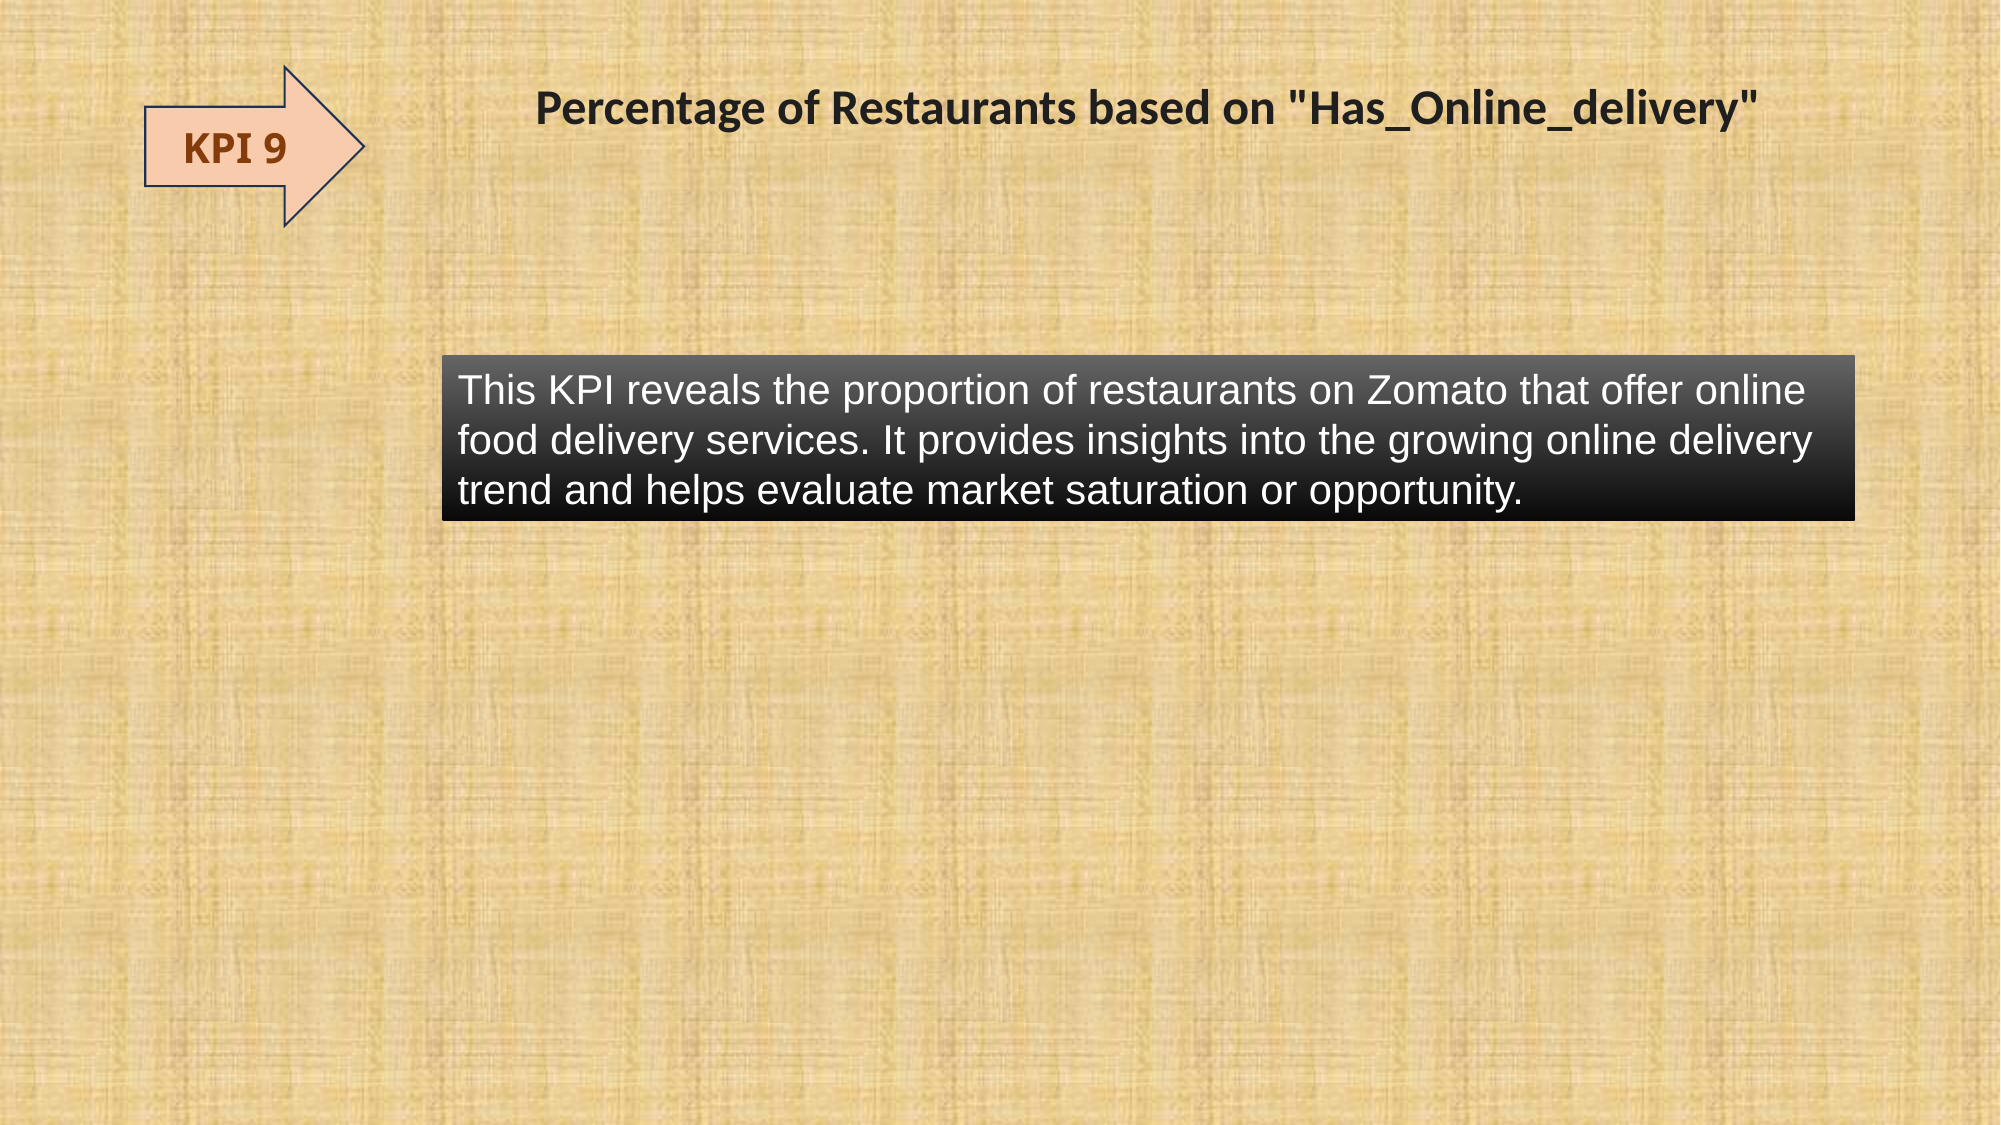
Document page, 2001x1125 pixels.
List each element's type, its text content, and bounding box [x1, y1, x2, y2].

text_box Percentage of Restaurants based on "Has_Online_delivery" [442, 67, 1855, 142]
text_box KPI 9 [144, 64, 366, 229]
picture [0, 0, 2001, 1125]
text_box This KPI reveals the proportion of restaurants on Zomato that offer online food delivery services. It provides insights into the growing online delivery trend and helps evaluate market saturation or opportunity. [442, 355, 1855, 521]
